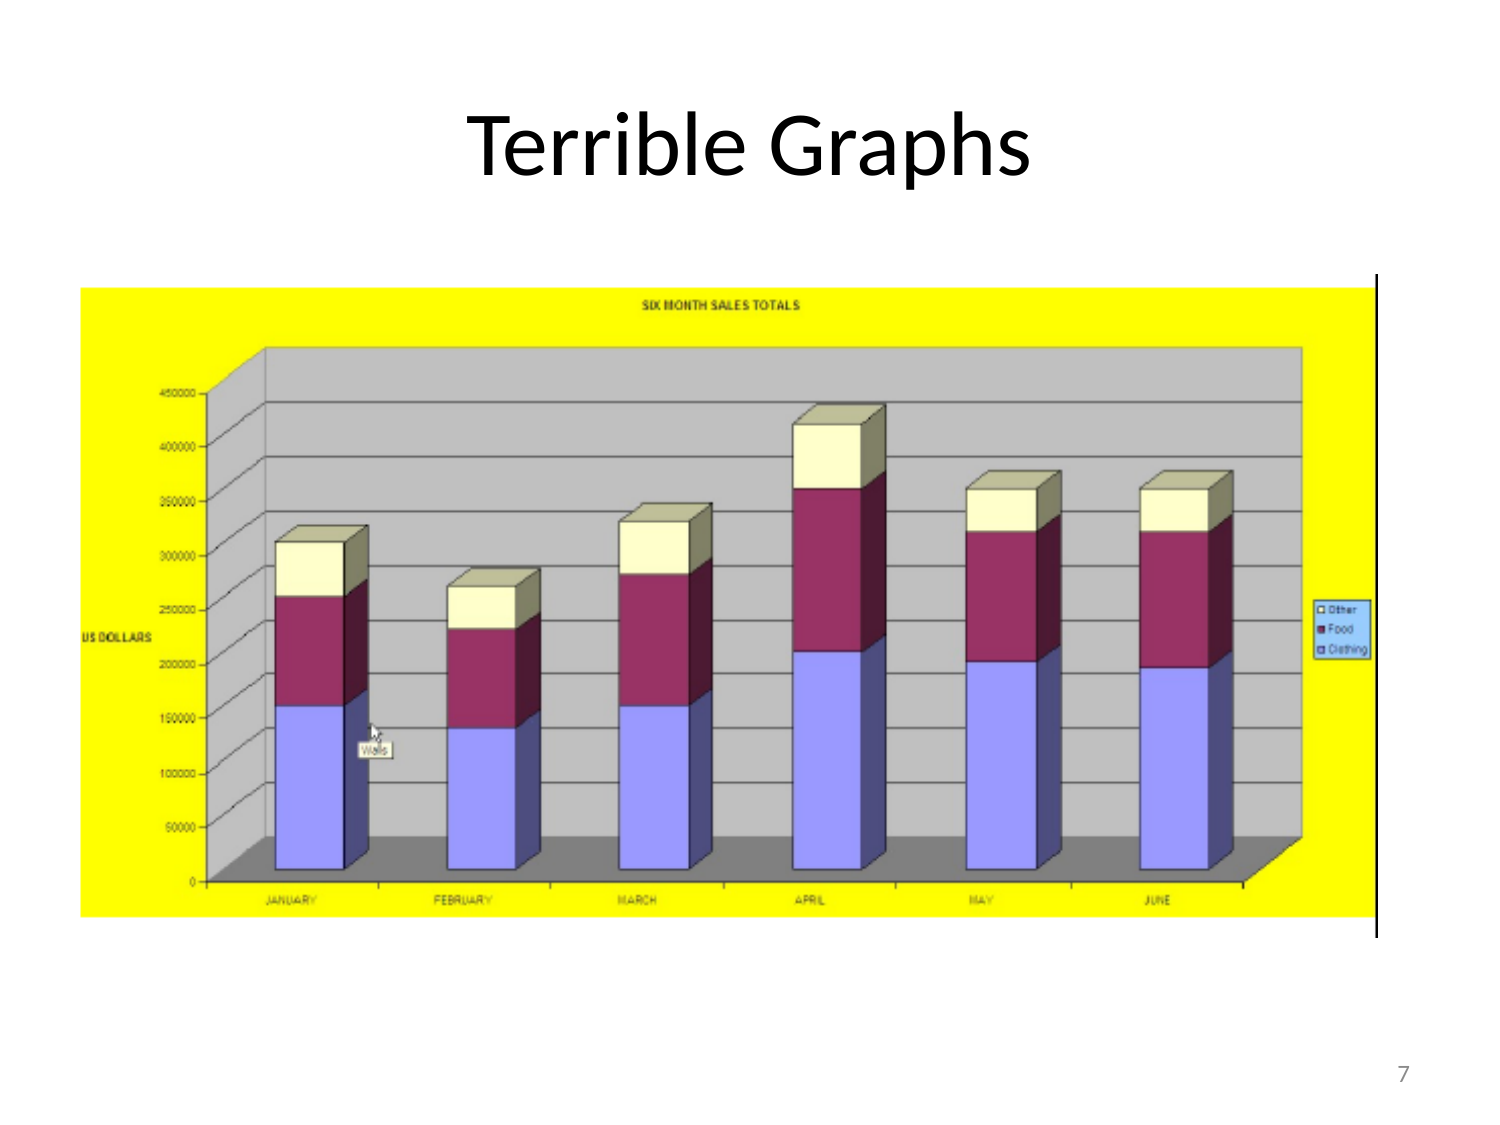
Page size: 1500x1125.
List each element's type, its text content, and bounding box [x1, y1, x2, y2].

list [74, 274, 1378, 938]
title Terrible Graphs [75, 45, 1425, 233]
slide_number 7 [1074, 1042, 1425, 1103]
